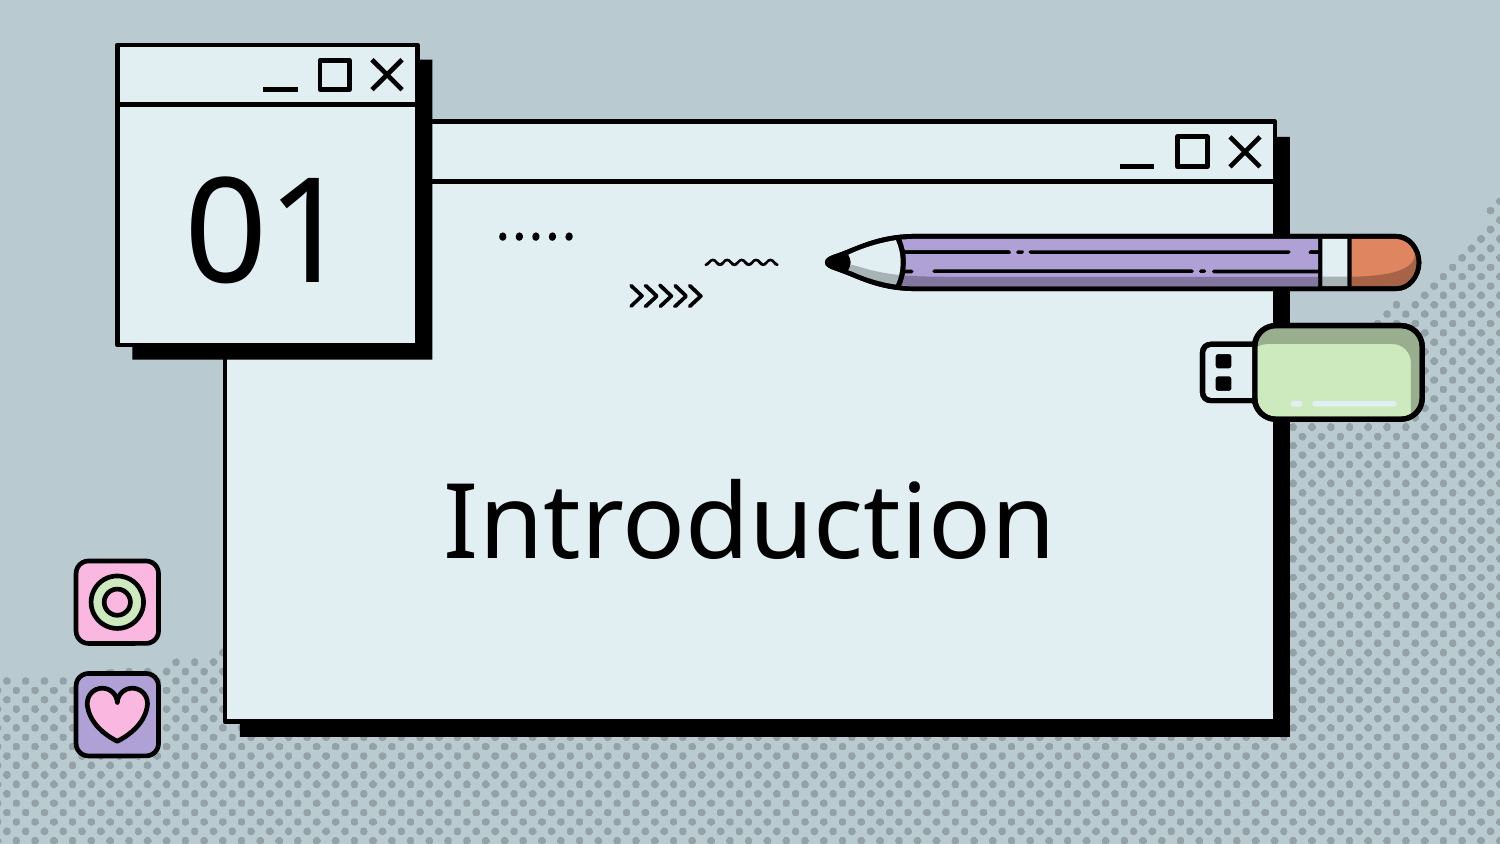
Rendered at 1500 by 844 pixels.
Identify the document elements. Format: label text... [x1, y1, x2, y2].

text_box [75, 673, 159, 757]
text_box [499, 232, 507, 241]
text_box [515, 232, 523, 241]
text_box [688, 284, 703, 308]
text_box [643, 284, 659, 308]
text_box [75, 560, 159, 644]
text_box [565, 232, 573, 241]
title Introduction [300, 439, 1200, 497]
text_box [1262, 259, 1363, 486]
text_box [629, 284, 644, 308]
text_box [532, 232, 540, 241]
text_box [673, 284, 688, 308]
text_box [658, 283, 674, 308]
text_box [548, 232, 556, 241]
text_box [116, 44, 433, 360]
text_box [704, 258, 779, 267]
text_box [823, 233, 1425, 292]
